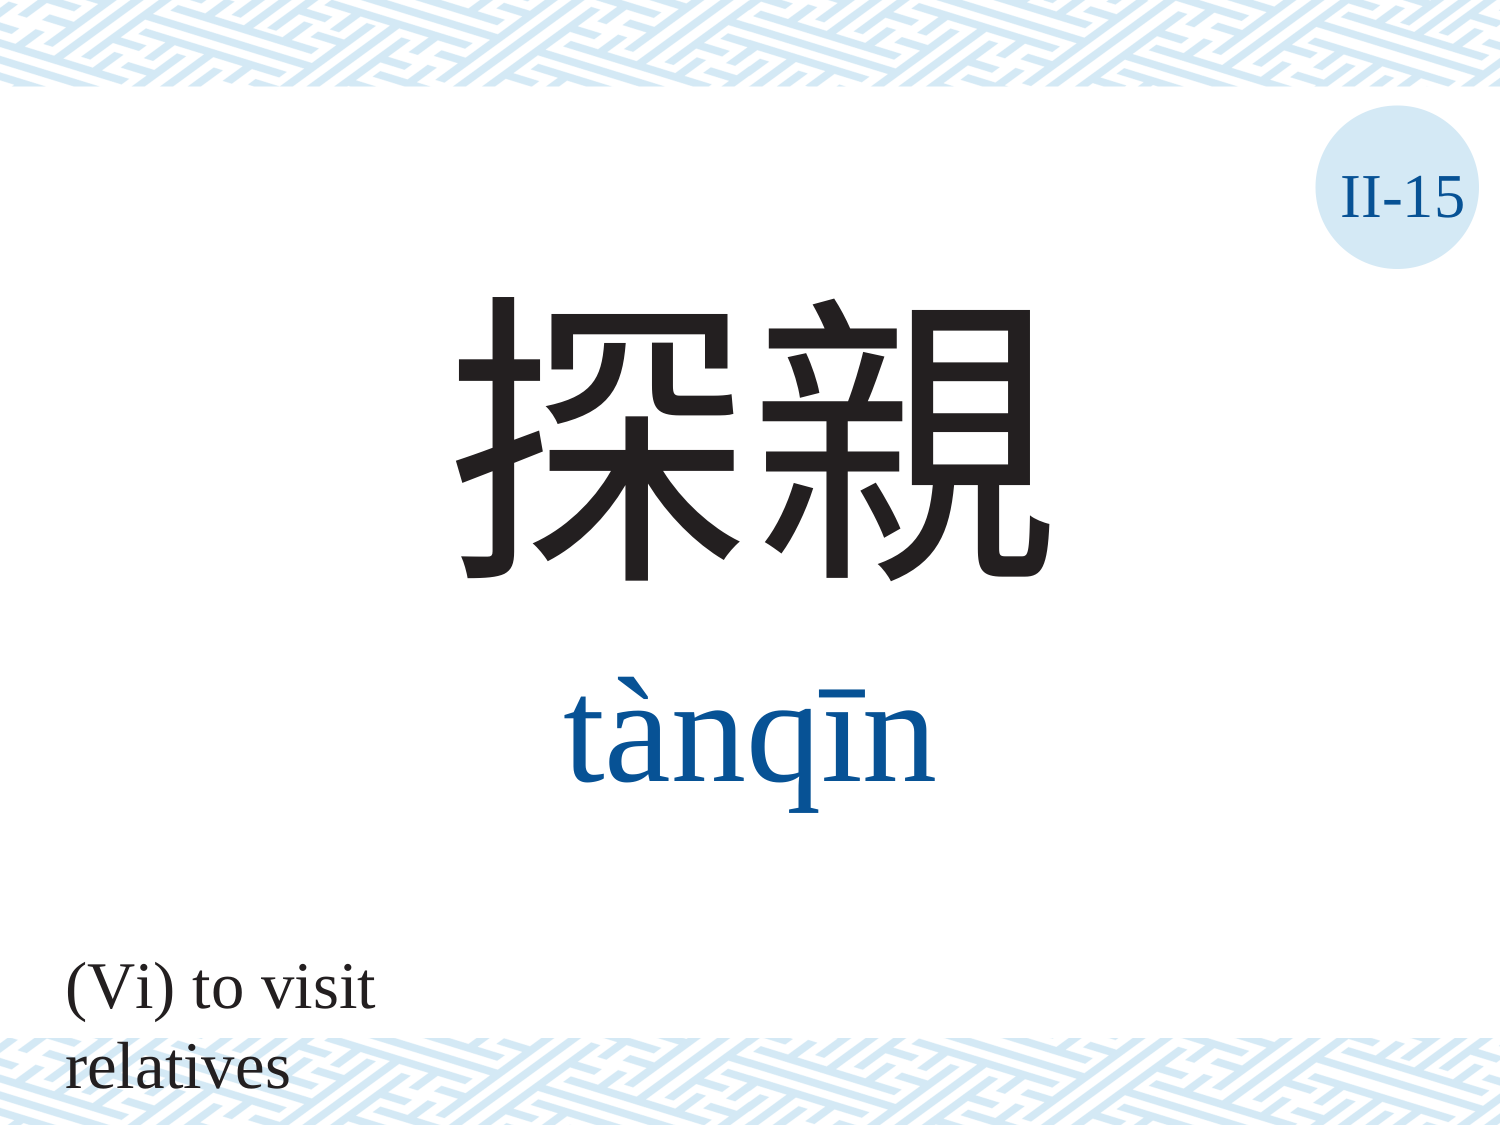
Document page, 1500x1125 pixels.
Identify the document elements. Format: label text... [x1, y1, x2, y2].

text_box (Vi) to visit relatives [62, 942, 617, 1103]
text_box II-15 探親 tànqīn [439, 154, 1467, 812]
picture [0, 0, 1500, 1125]
